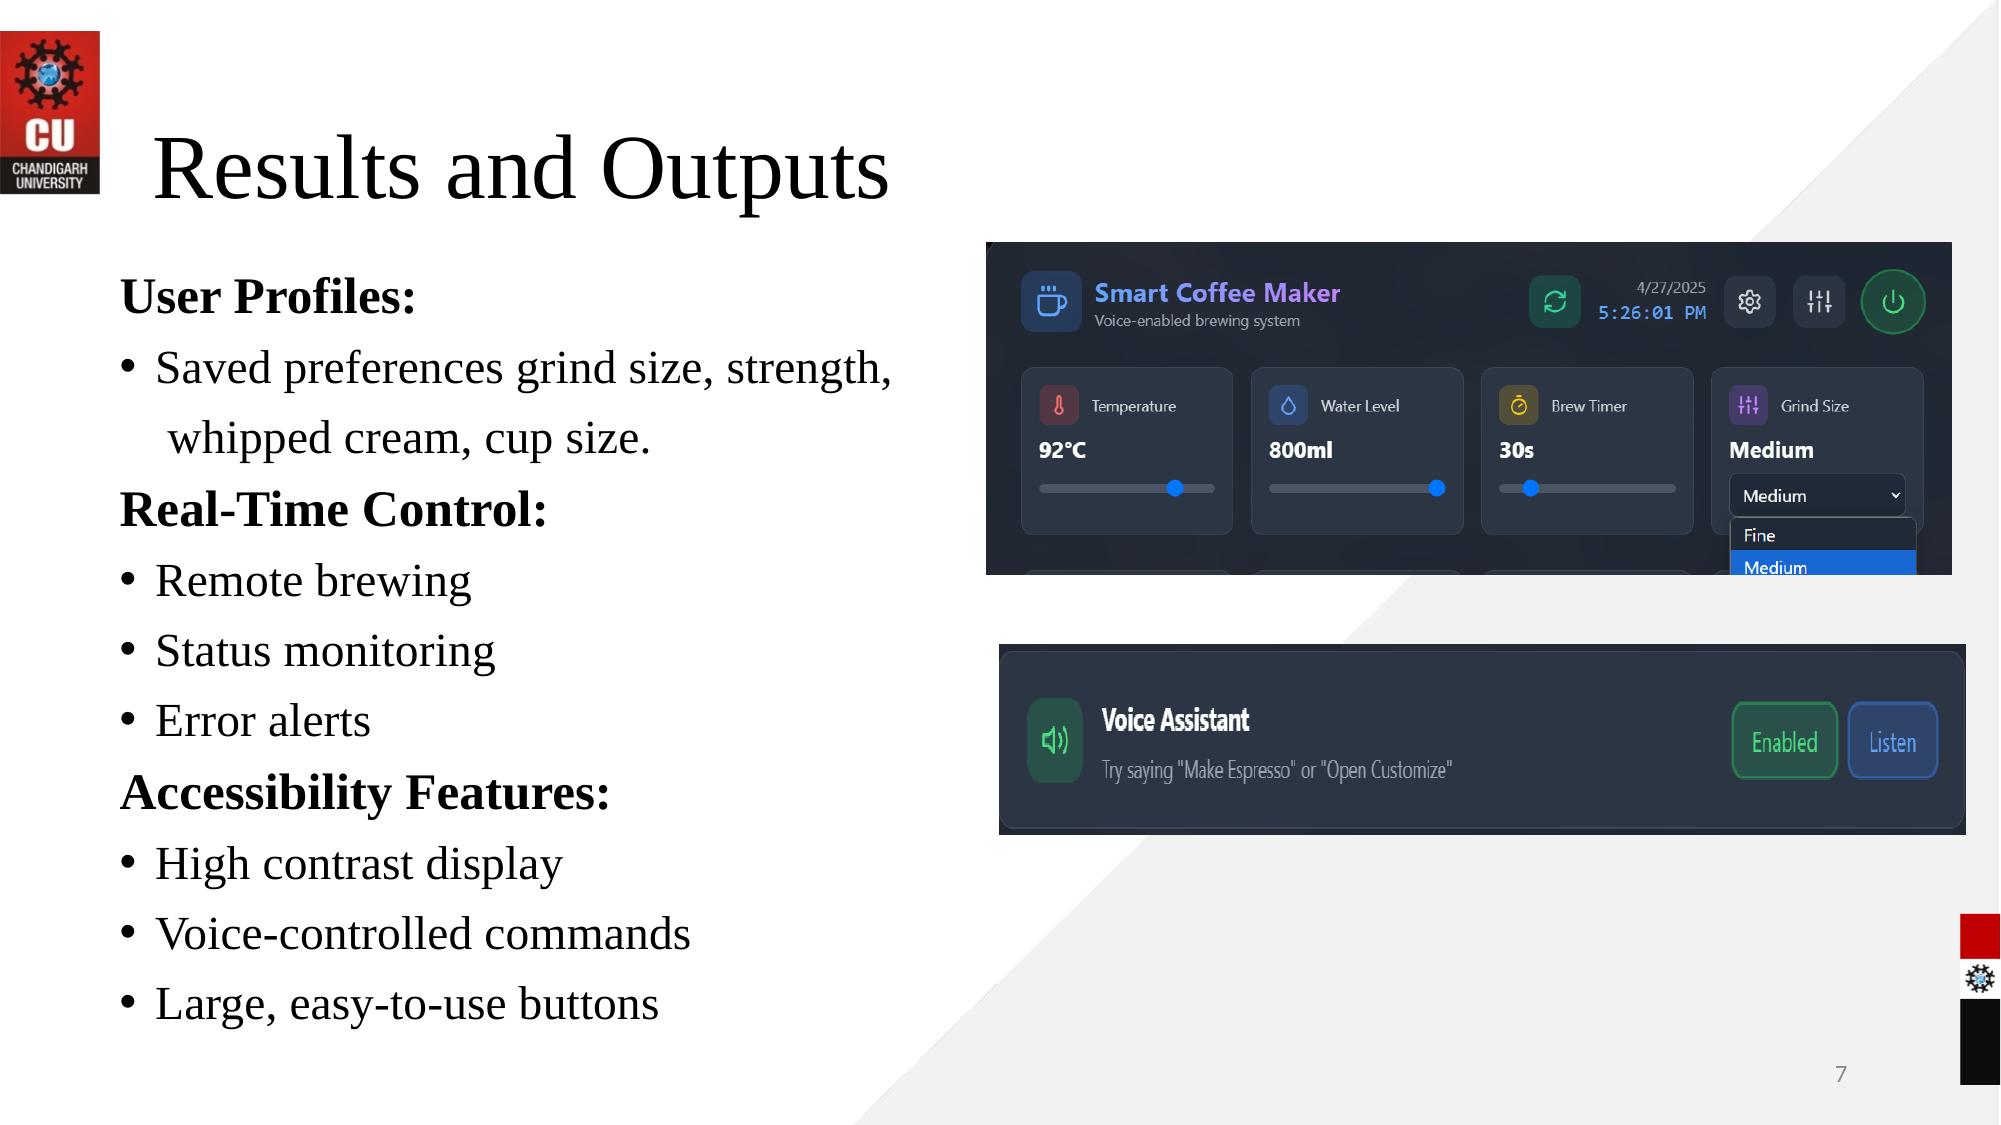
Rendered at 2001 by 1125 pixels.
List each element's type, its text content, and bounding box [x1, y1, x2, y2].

picture [0, 0, 2001, 1125]
list User Profiles: Saved preferences grind size, strength, whipped cream, cup size. Real-Time Control: Remote brewing Status monitoring Error alerts Accessibility Features: High contrast display Voice-controlled commands Large, easy-to-use buttons [104, 261, 1228, 1043]
title Results and Outputs [137, 59, 1863, 261]
slide_number 7 [1412, 1042, 1863, 1103]
